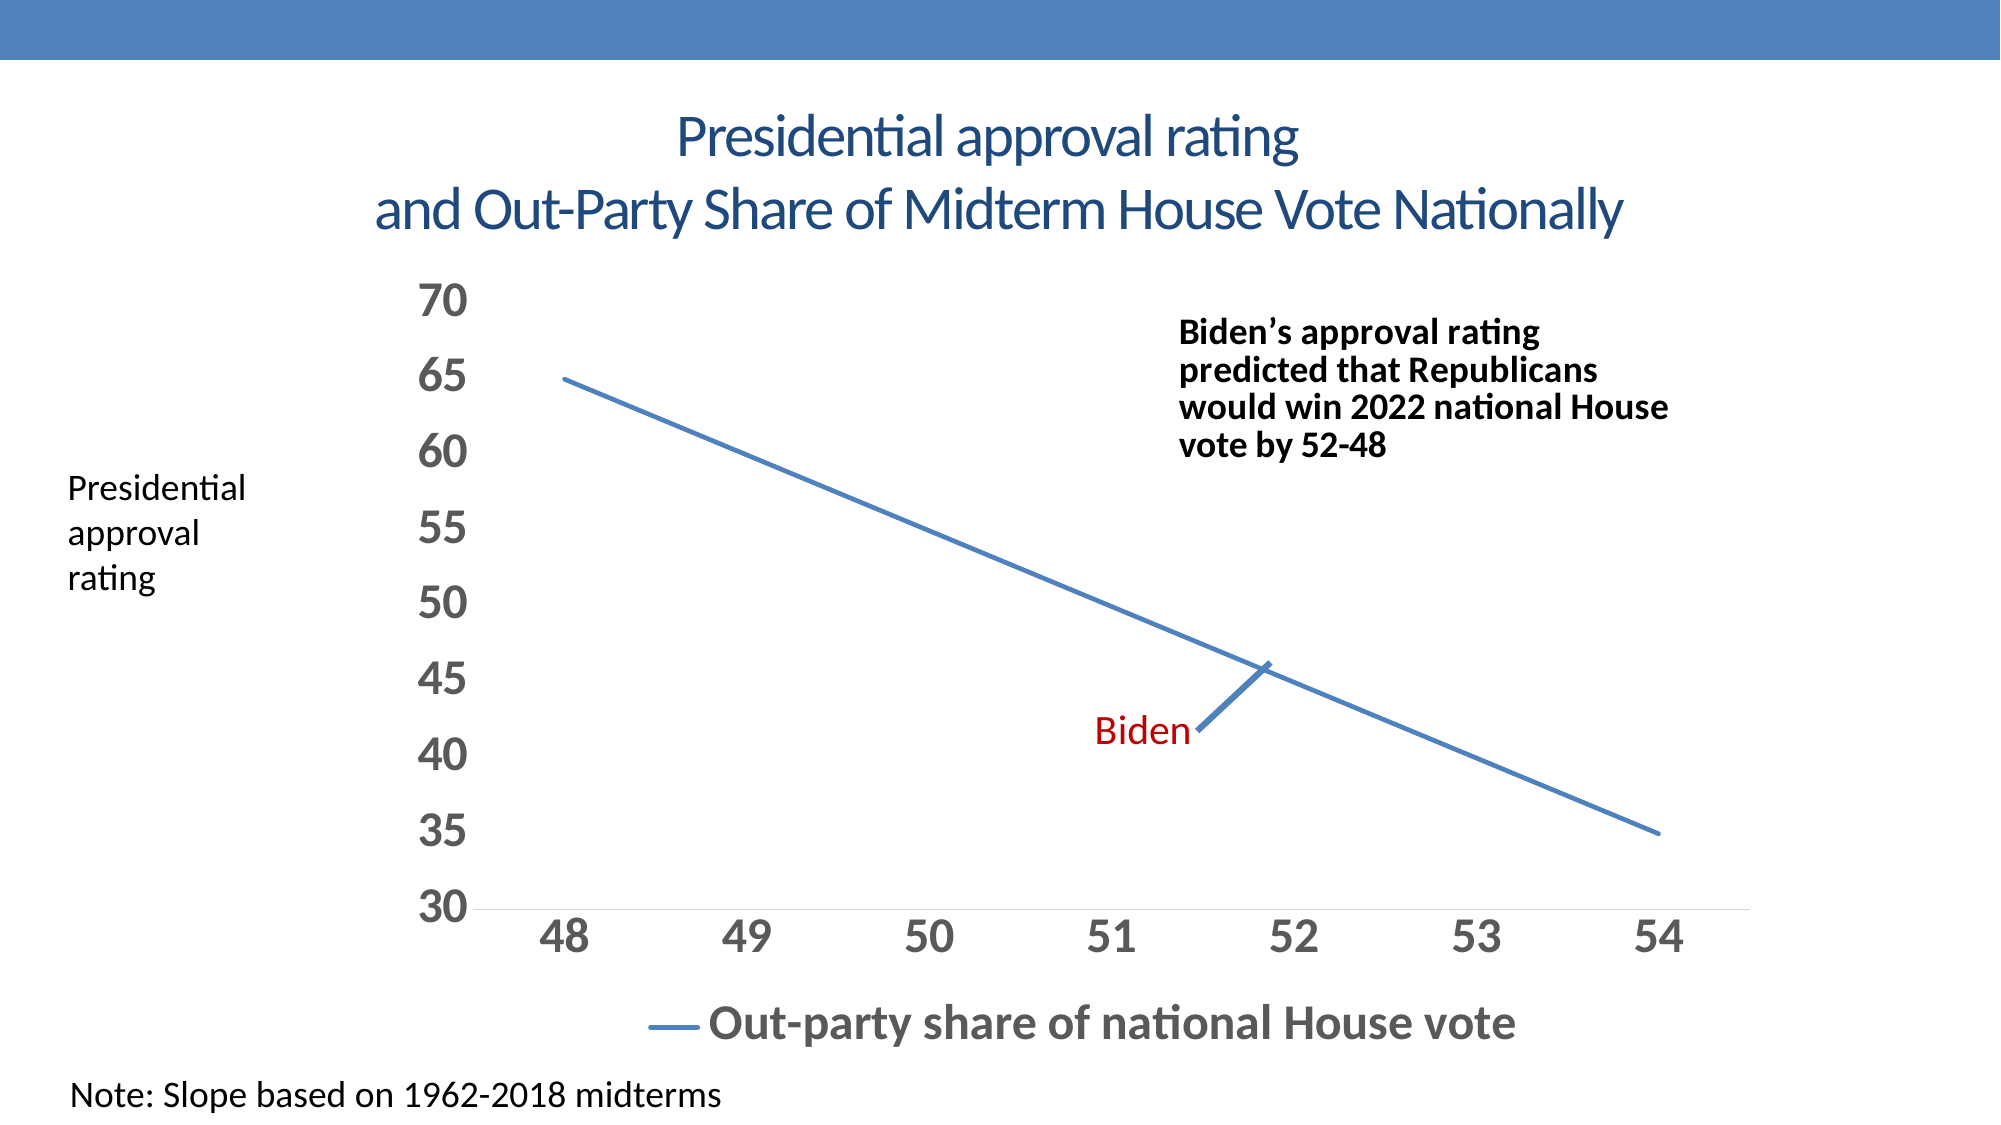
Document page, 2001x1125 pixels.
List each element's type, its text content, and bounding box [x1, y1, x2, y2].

text_box Presidential approval rating [53, 455, 262, 605]
text_box Note: Slope based on 1962-2018 midterms [55, 1062, 738, 1123]
title Presidential approval rating and Out-Party Share of Midterm House Vote Nationally [99, 87, 1900, 250]
chart [389, 262, 1778, 1063]
